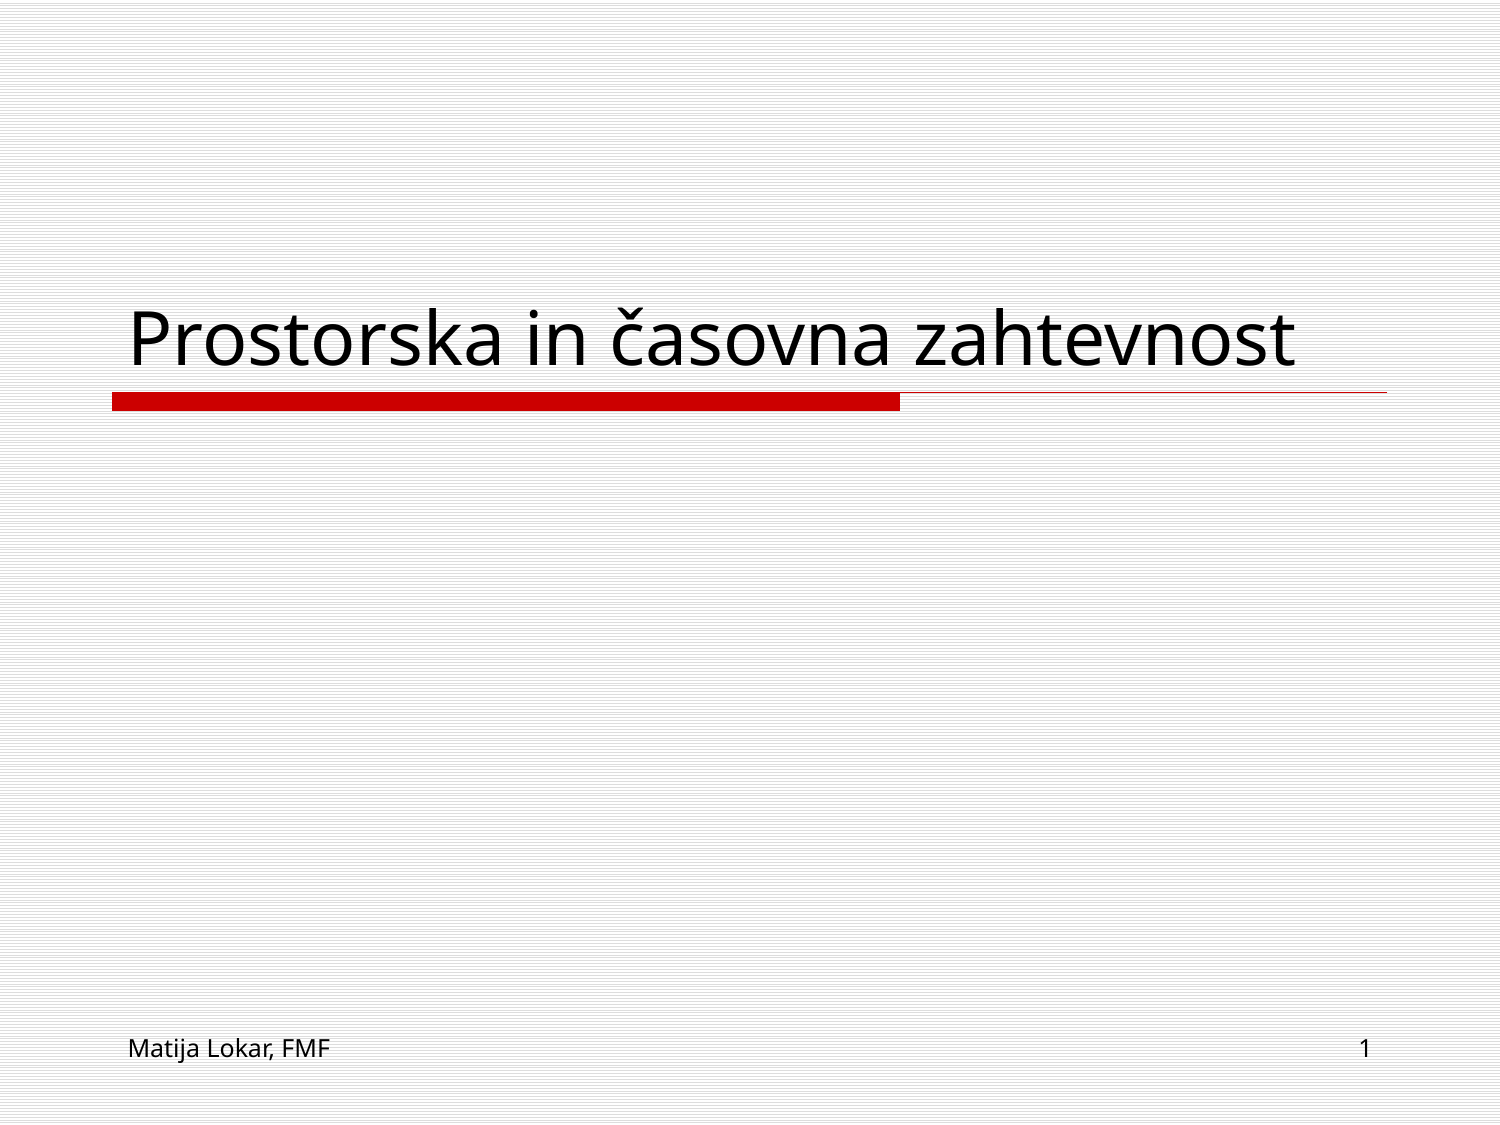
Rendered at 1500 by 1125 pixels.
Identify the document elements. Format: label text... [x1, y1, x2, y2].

slide_number Matija Lokar, FMF [112, 1024, 426, 1101]
title Prostorska in časovna zahtevnost [112, 162, 1388, 388]
slide_number 1 [1074, 1024, 1388, 1101]
